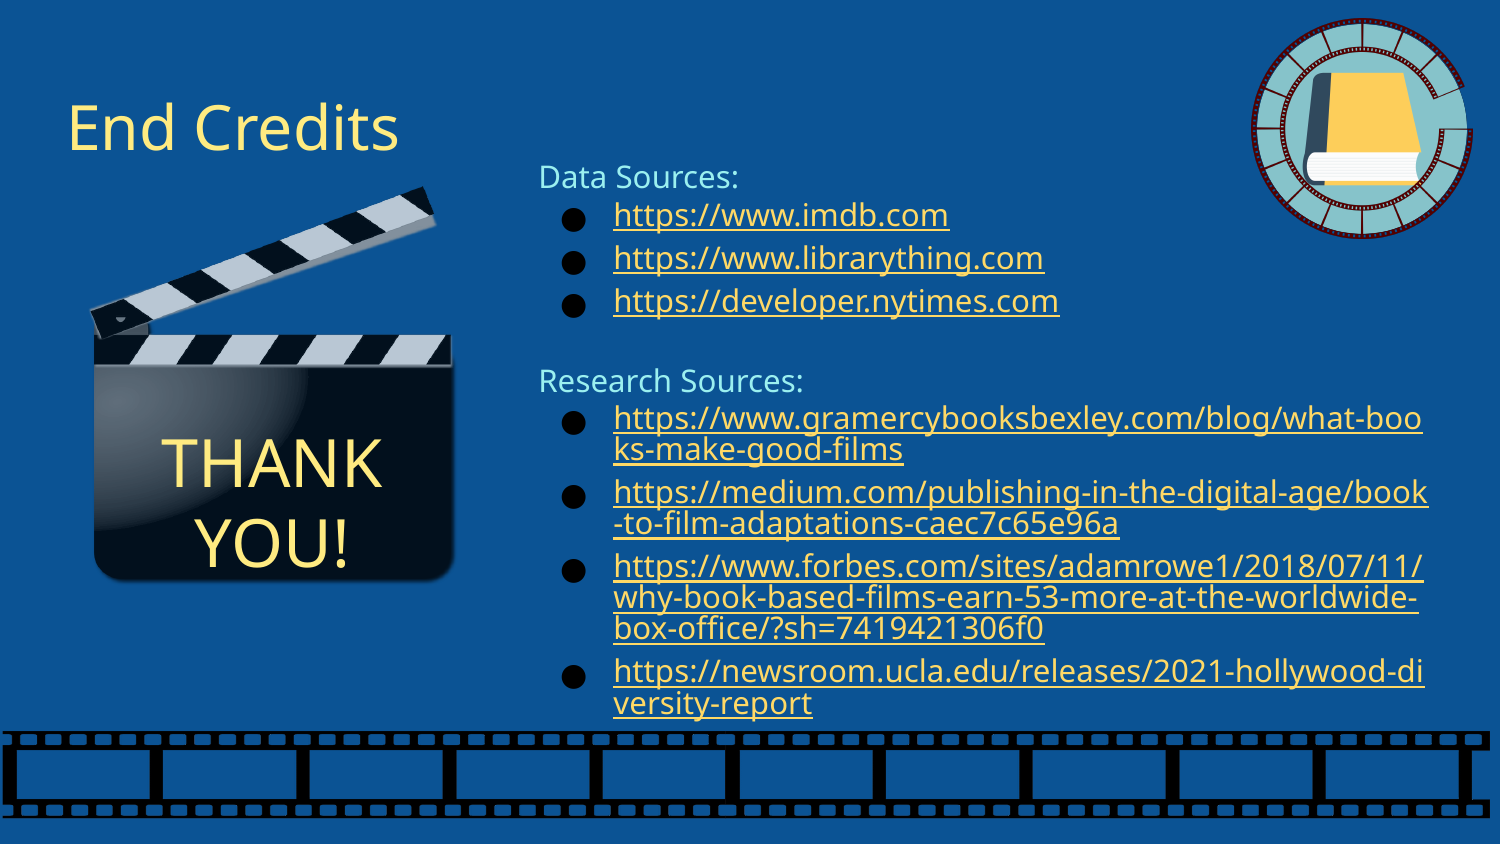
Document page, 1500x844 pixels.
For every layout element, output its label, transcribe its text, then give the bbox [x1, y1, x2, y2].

text_box Data Sources: https://www.imdb.com https://www.librarything.com https://developer.nytimes.com Research Sources: https://www.gramercybooksbexley.com/blog/what-books-make-good-films https://medium.com/publishing-in-the-digital-age/book-to-film-adaptations-caec7c65e96a https://www.forbes.com/sites/adamrowe1/2018/07/11/why-book-based-films-earn-53-more-at-the-worldwide-box-office/?sh=7419421306f0 https://newsroom.ucla.edu/releases/2021-hollywood-diversity-report [523, 142, 1450, 620]
picture [86, 186, 459, 586]
picture [2, 681, 1490, 844]
picture [1251, 18, 1473, 239]
title End Credits [51, 72, 1373, 167]
